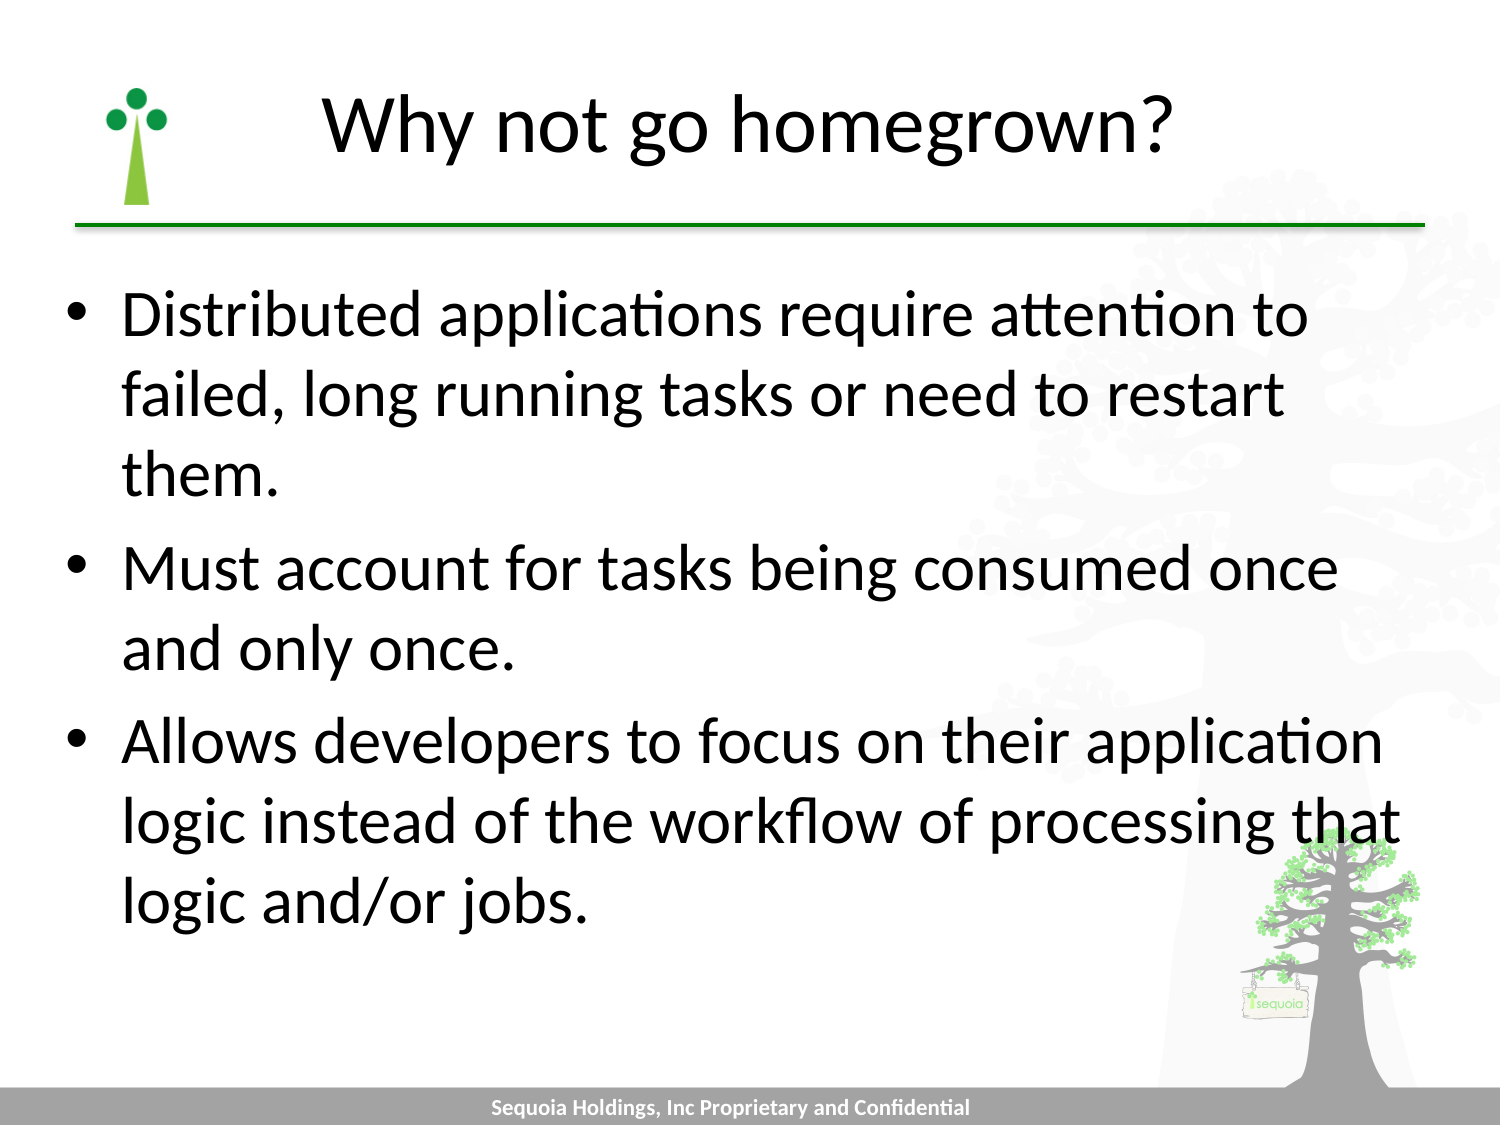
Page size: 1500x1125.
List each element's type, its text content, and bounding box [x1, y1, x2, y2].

list Distributed applications require attention to failed, long running tasks or need to restart them. Must account for tasks being consumed once and only once. Allows developers to focus on their application logic instead of the workflow of processing that logic and/or jobs. [50, 262, 1438, 1063]
title Why not go homegrown? [74, 24, 1426, 213]
footer Sequoia Holdings, Inc Proprietary and Confidential [375, 1085, 1088, 1125]
